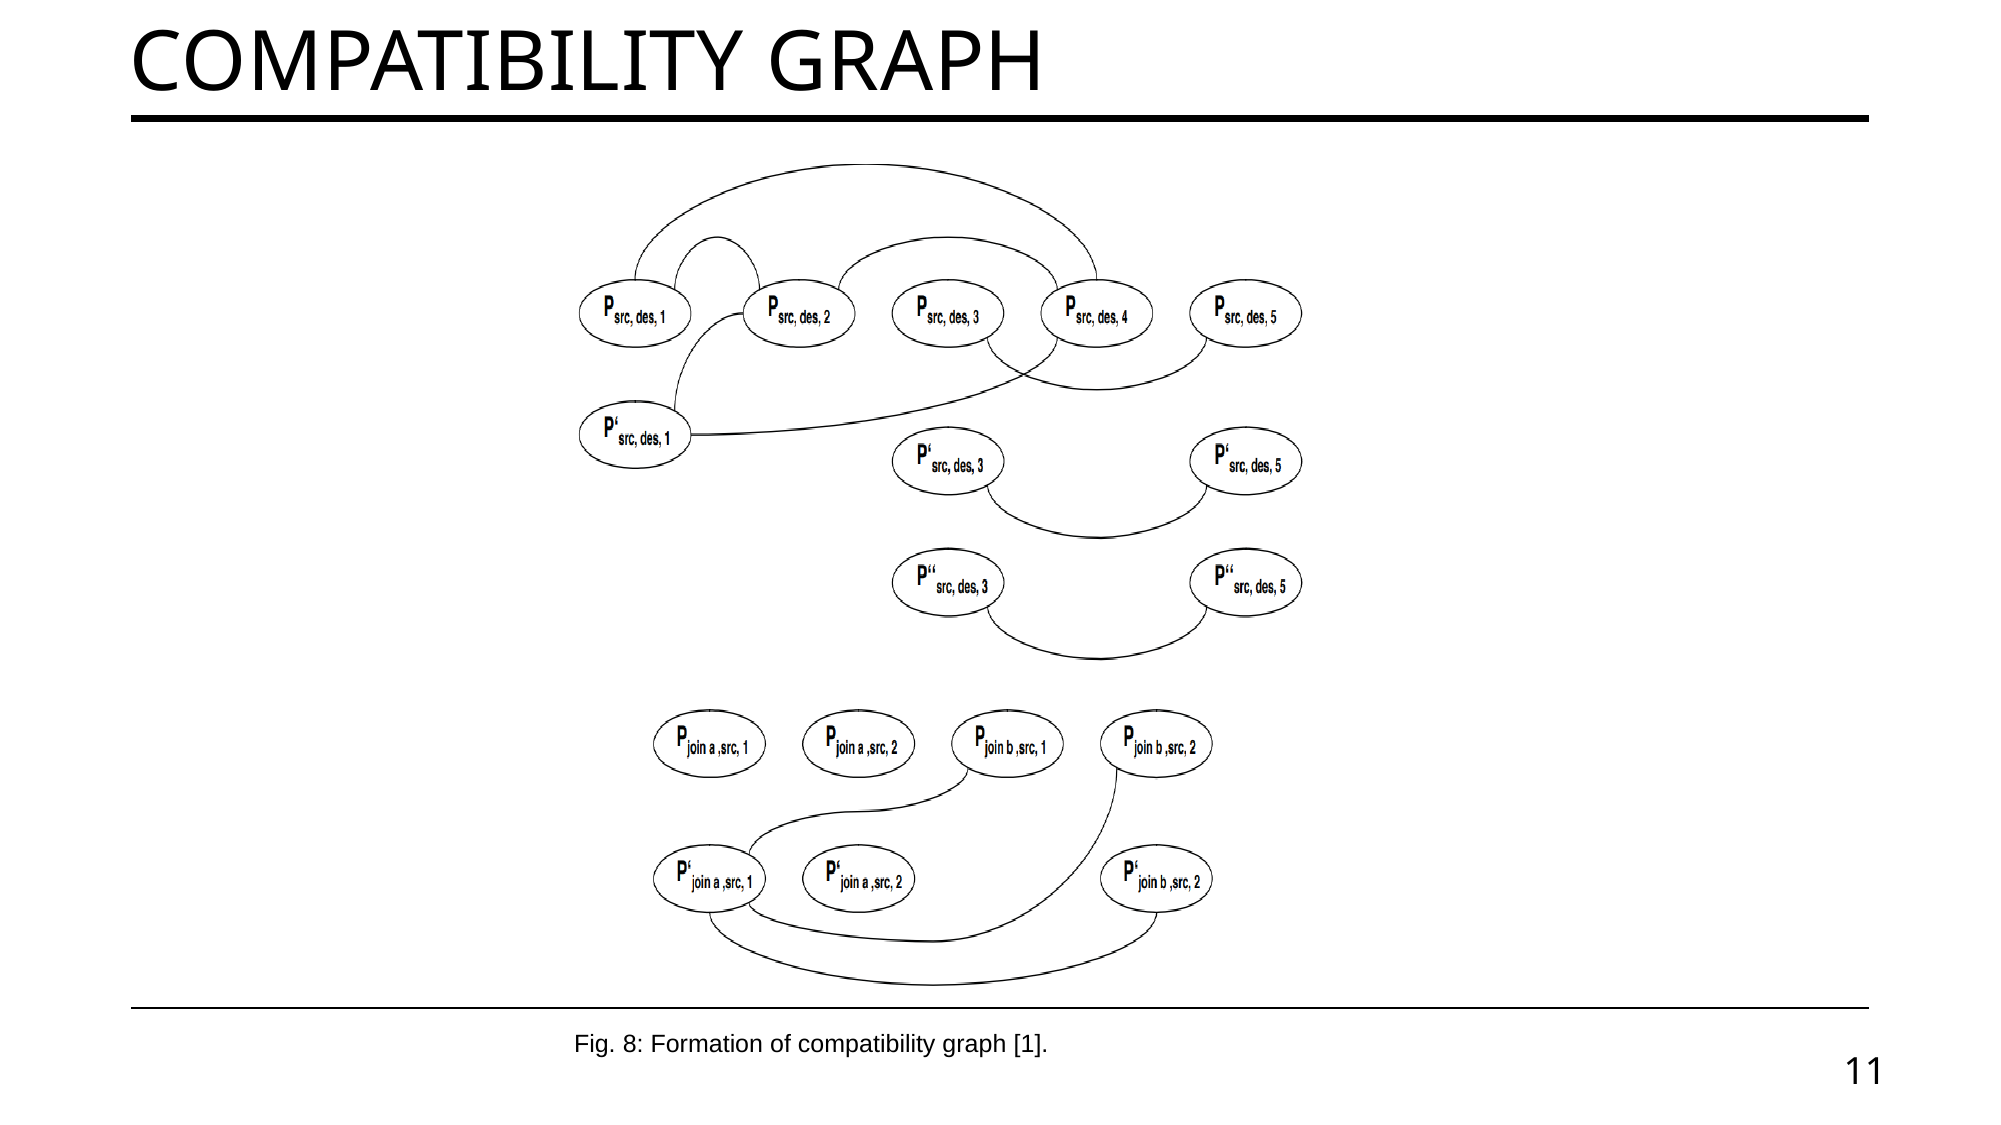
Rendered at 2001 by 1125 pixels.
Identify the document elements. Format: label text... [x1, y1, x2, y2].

text_box Fig. 8: Formation of compatibility graph [1]. [559, 1020, 1065, 1065]
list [558, 131, 1351, 994]
slide_number 11 [1791, 1042, 1902, 1103]
title Compatibility Graph [114, 0, 1869, 215]
